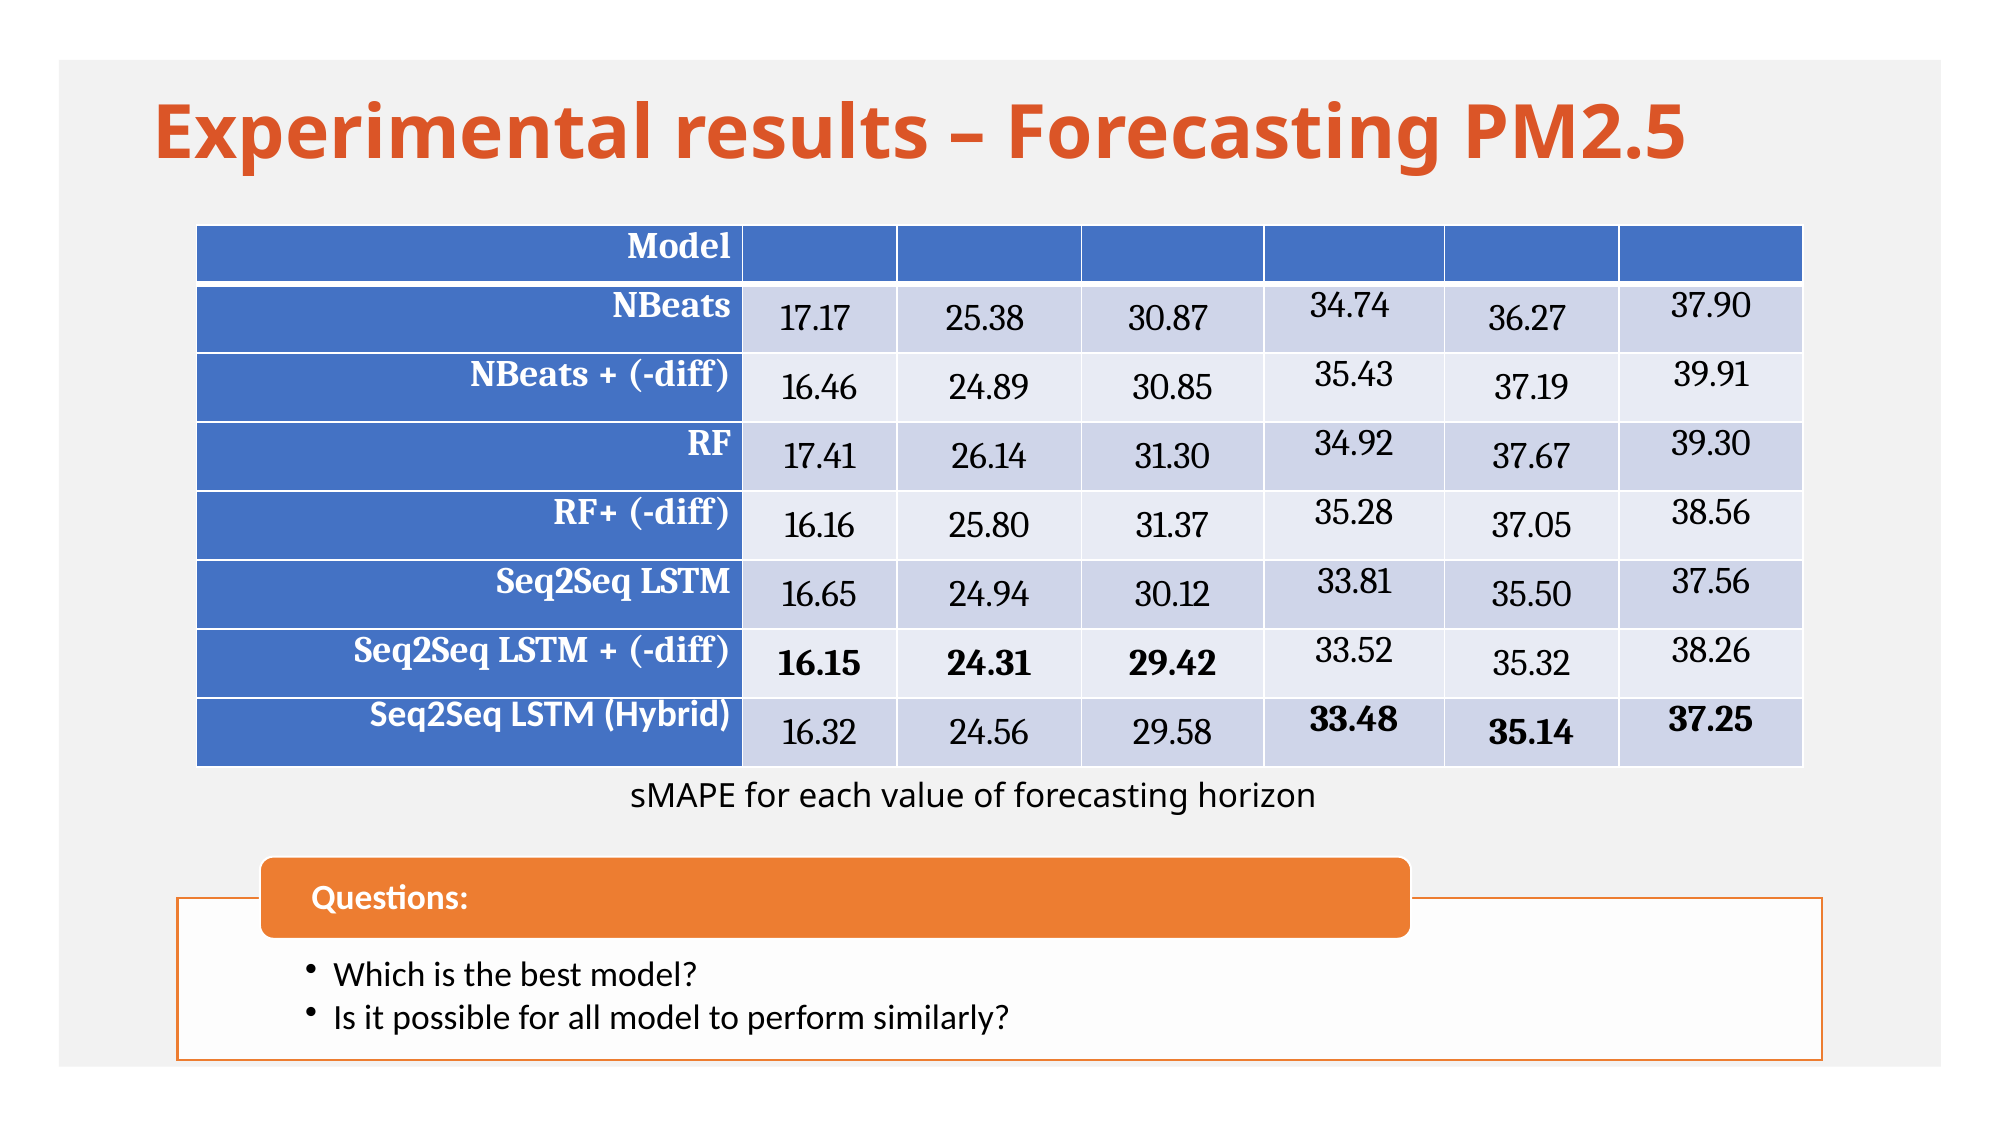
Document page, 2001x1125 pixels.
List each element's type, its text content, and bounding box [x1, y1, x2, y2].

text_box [177, 851, 1823, 1066]
title Experimental results – Forecasting PM2.5 [137, 59, 1863, 210]
